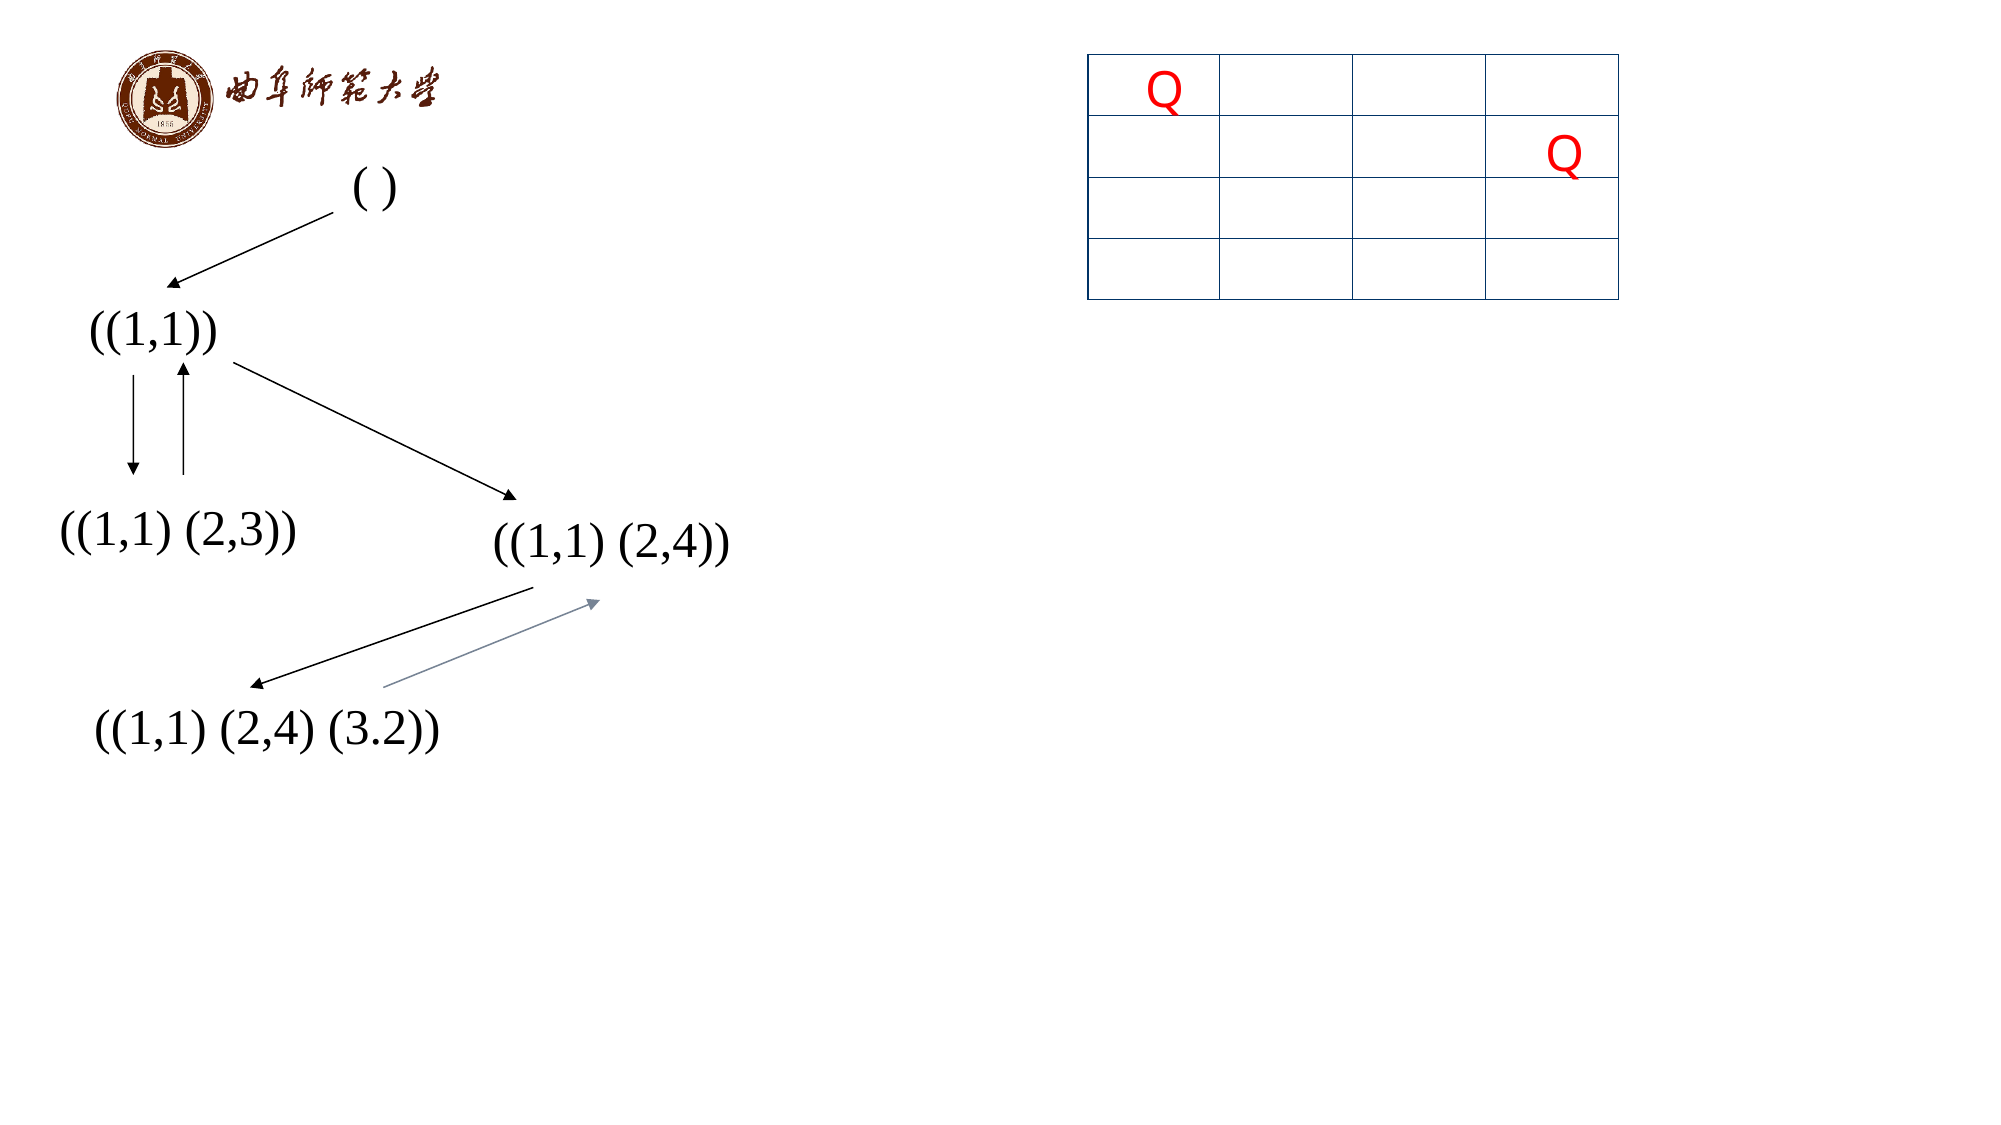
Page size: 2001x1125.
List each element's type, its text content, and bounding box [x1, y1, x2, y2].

text_box [127, 374, 140, 475]
text_box [166, 212, 334, 289]
text_box ((1,1)) [73, 287, 234, 363]
text_box Q [1130, 50, 1199, 54]
text_box [383, 598, 601, 688]
text_box ((1,1) (2,4) (3.2)) [79, 687, 456, 763]
picture [91, 45, 453, 150]
text_box [233, 362, 517, 501]
text_box ( ) [337, 143, 413, 219]
text_box ((1,1) (2,4)) [477, 500, 746, 575]
text_box [249, 587, 534, 690]
text_box ((1,1) (2,3)) [44, 487, 313, 563]
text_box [1079, 54, 1700, 358]
text_box [177, 362, 190, 475]
